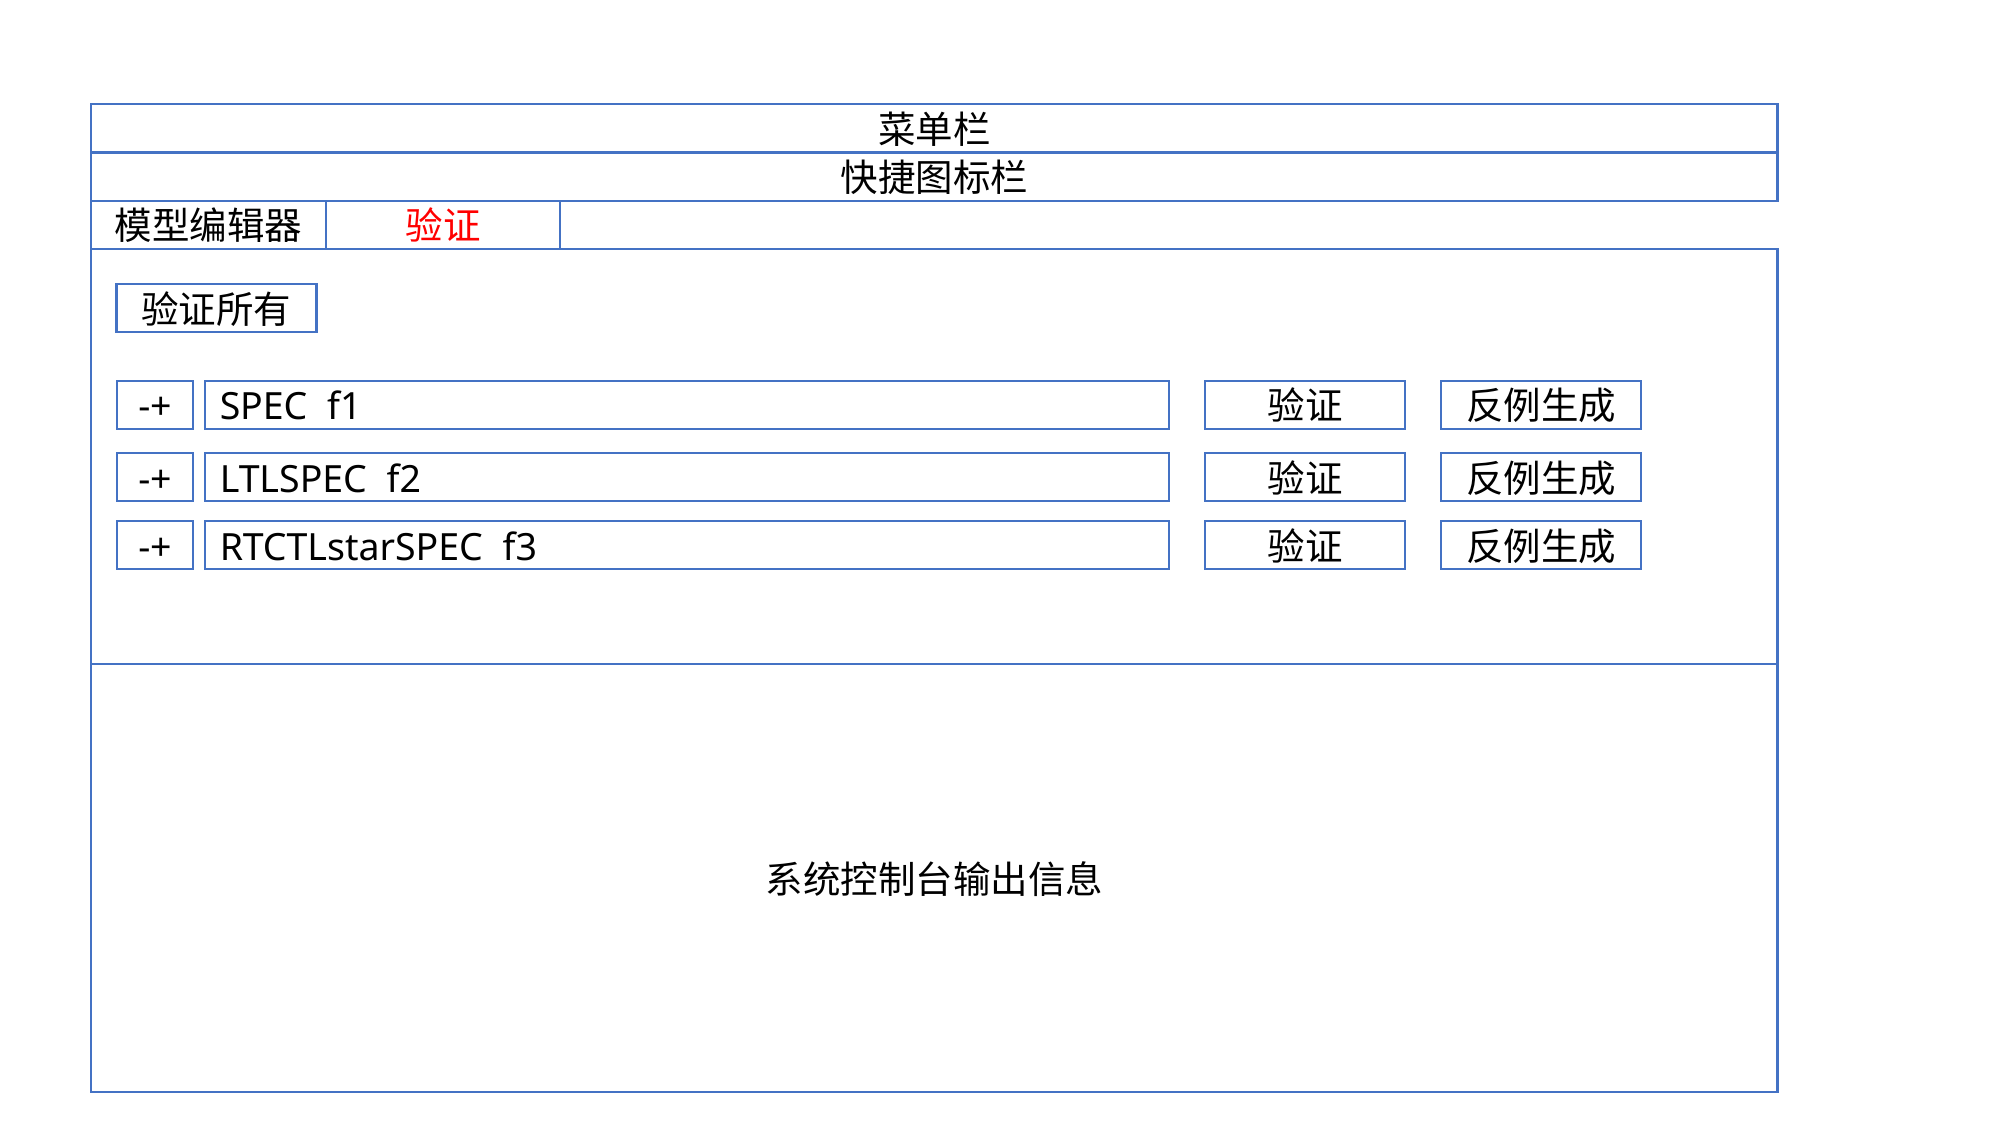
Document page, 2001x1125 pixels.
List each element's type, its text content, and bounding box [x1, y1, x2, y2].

text_box 反例生成 [1440, 452, 1642, 502]
text_box 验证 [1204, 380, 1406, 430]
text_box 菜单栏 [90, 103, 1779, 152]
text_box SPEC f1 [204, 380, 1170, 430]
text_box -+ [116, 520, 194, 570]
text_box 模型编辑器 [90, 200, 325, 250]
text_box 反例生成 [1440, 380, 1642, 430]
text_box 系统控制台输出信息 [90, 663, 1779, 1093]
text_box LTLSPEC f2 [204, 452, 1170, 502]
text_box -+ [116, 380, 194, 430]
text_box 验证 [1204, 452, 1406, 502]
text_box 验证 [325, 200, 561, 250]
text_box [90, 248, 1779, 663]
text_box 验证所有 [115, 283, 318, 333]
text_box 验证 [1204, 520, 1406, 570]
text_box 反例生成 [1440, 520, 1642, 570]
text_box RTCTLstarSPEC f3 [204, 520, 1170, 570]
text_box -+ [116, 452, 194, 502]
text_box 快捷图标栏 [90, 152, 1779, 202]
